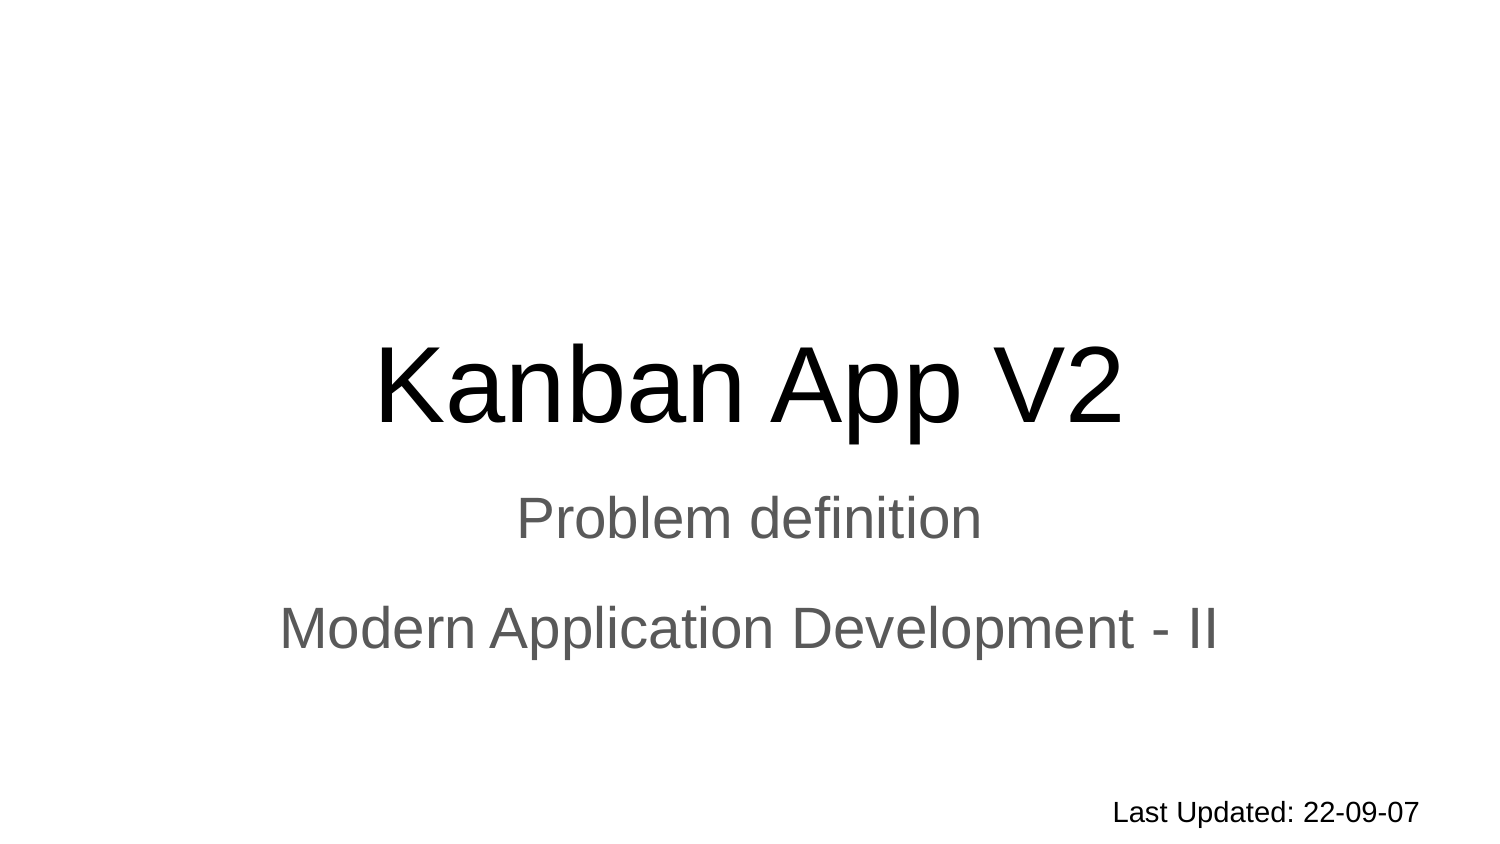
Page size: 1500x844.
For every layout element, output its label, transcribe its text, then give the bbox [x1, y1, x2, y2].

subtitle Modern Application Development - II [51, 575, 1449, 706]
title Kanban App V2 [51, 122, 1449, 459]
text_box Last Updated: 22-09-07 [1097, 778, 1500, 843]
subtitle Problem definition [51, 464, 1449, 575]
